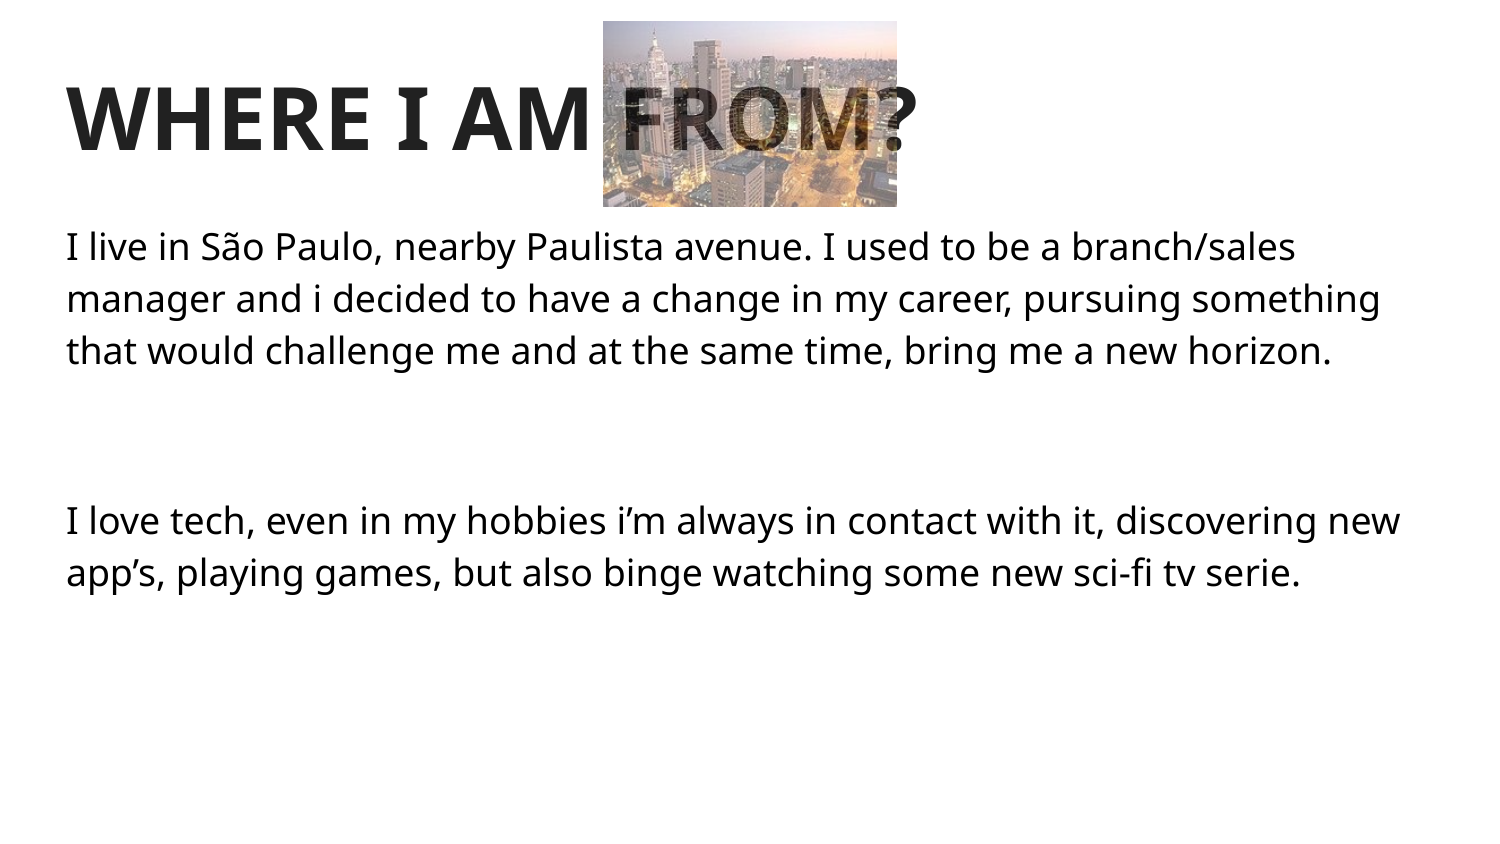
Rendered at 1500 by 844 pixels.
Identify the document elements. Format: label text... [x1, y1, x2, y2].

title WHERE I AM FROM? [901, 48, 1449, 180]
list I live in São Paulo, nearby Paulista avenue. I used to be a branch/sales manager and i decided to have a change in my career, pursuing something that would challenge me and at the same time, bring me a new horizon. I love tech, even in my hobbies i’m always in contact with it, discovering new app’s, playing games, but also binge watching some new sci-fi tv serie. [51, 201, 1449, 750]
picture [603, 20, 897, 207]
title WHERE I AM FROM? [51, 48, 598, 180]
